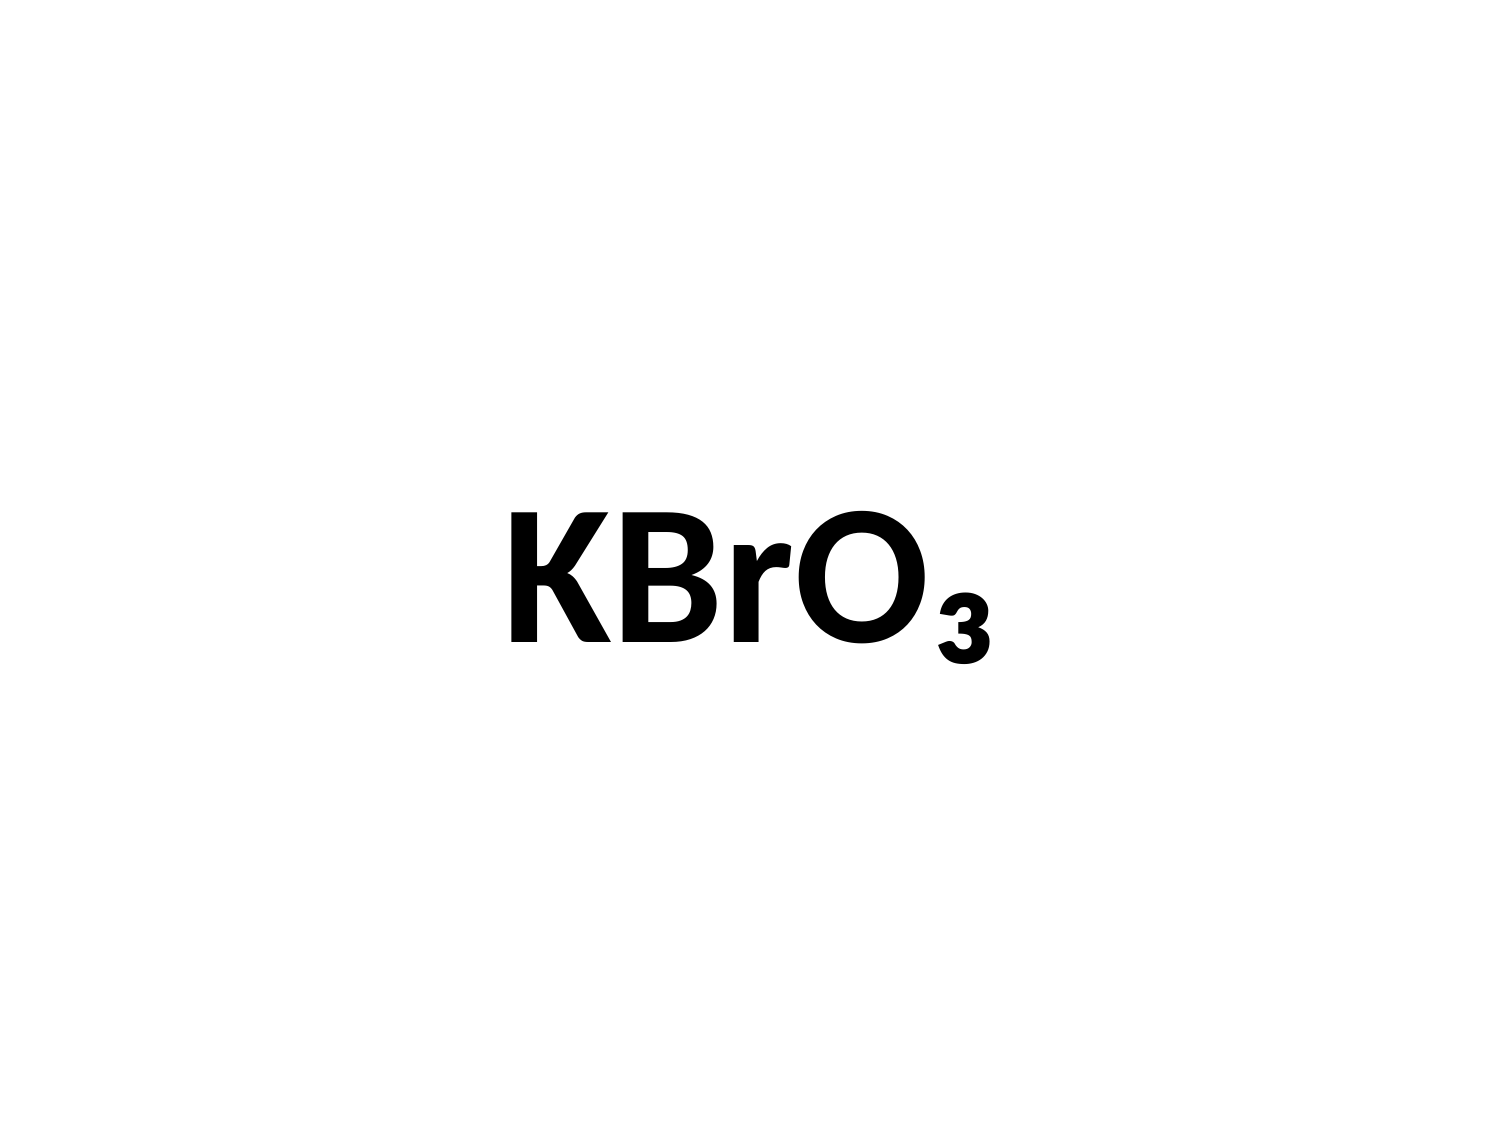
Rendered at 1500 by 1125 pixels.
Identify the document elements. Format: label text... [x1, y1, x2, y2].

text_box KBrO₃ [0, 435, 1500, 690]
